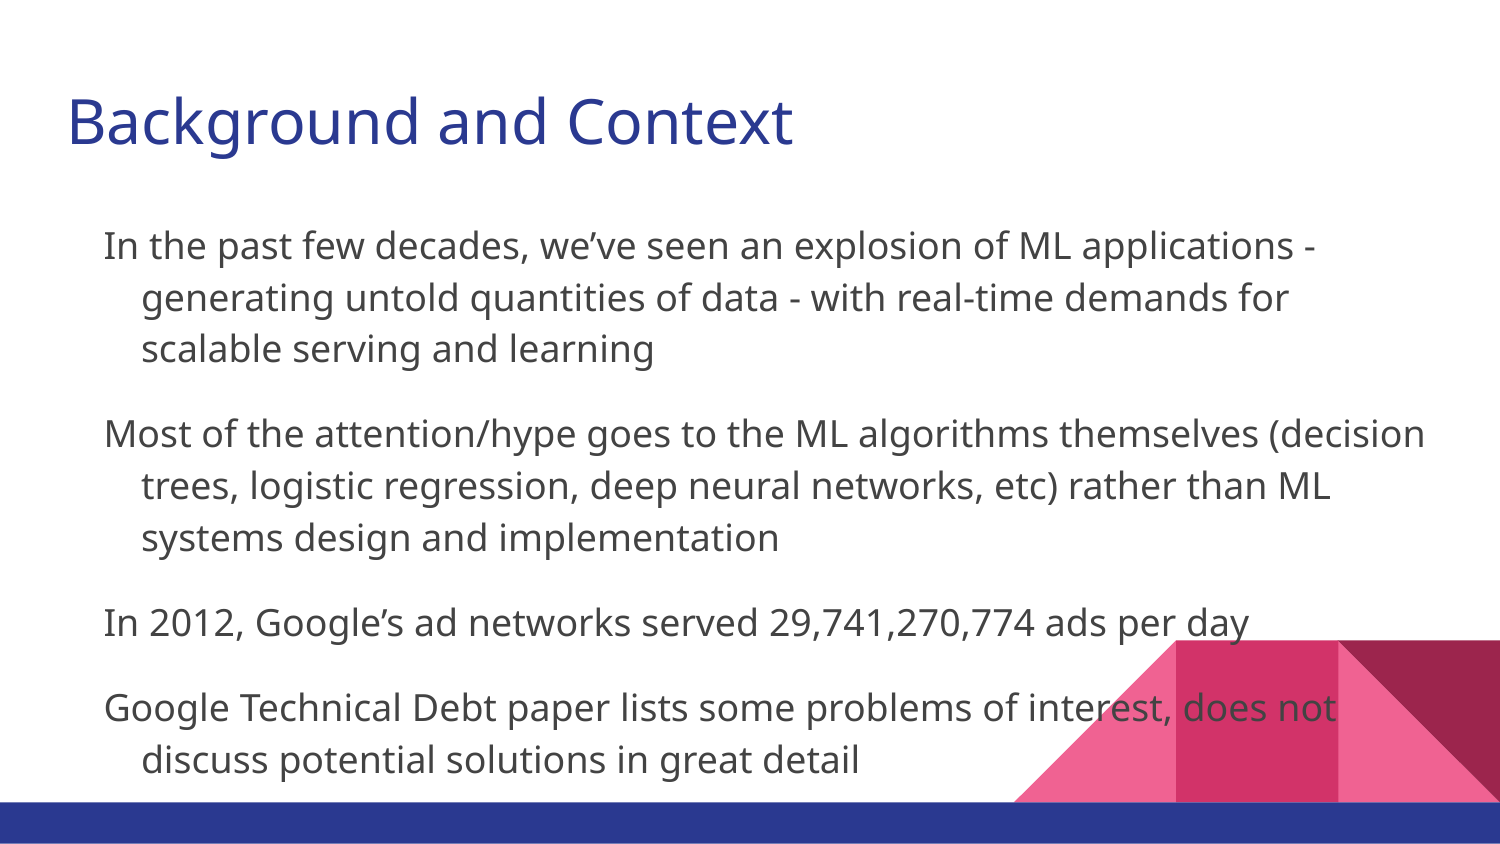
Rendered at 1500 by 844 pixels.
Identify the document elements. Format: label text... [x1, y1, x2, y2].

title Background and Context [51, 67, 1449, 167]
list In the past few decades, we’ve seen an explosion of ML applications - generating untold quantities of data - with real-time demands for scalable serving and learning Most of the attention/hype goes to the ML algorithms themselves (decision trees, logistic regression, deep neural networks, etc) rather than ML systems design and implementation In 2012, Google’s ad networks served 29,741,270,774 ads per day Google Technical Debt paper lists some problems of interest, does not discuss potential solutions in great detail [51, 200, 1449, 748]
